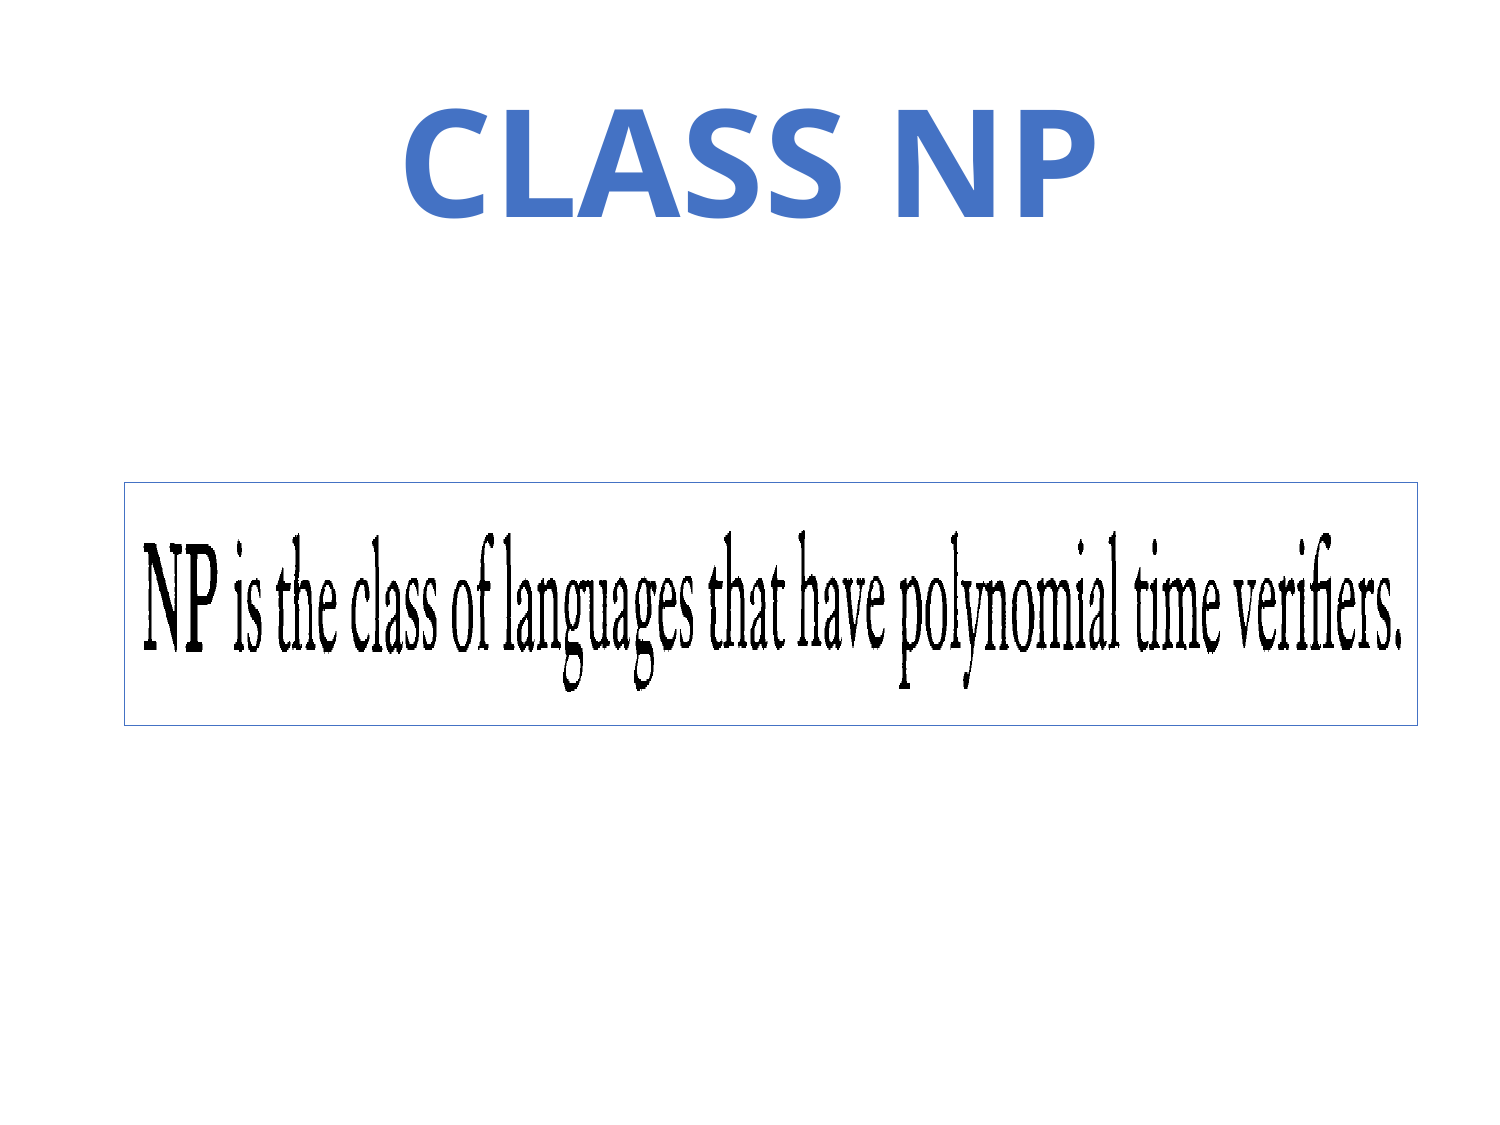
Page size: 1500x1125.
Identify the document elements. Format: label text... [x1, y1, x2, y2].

title CLASS NP [103, 59, 1397, 278]
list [123, 482, 1418, 726]
